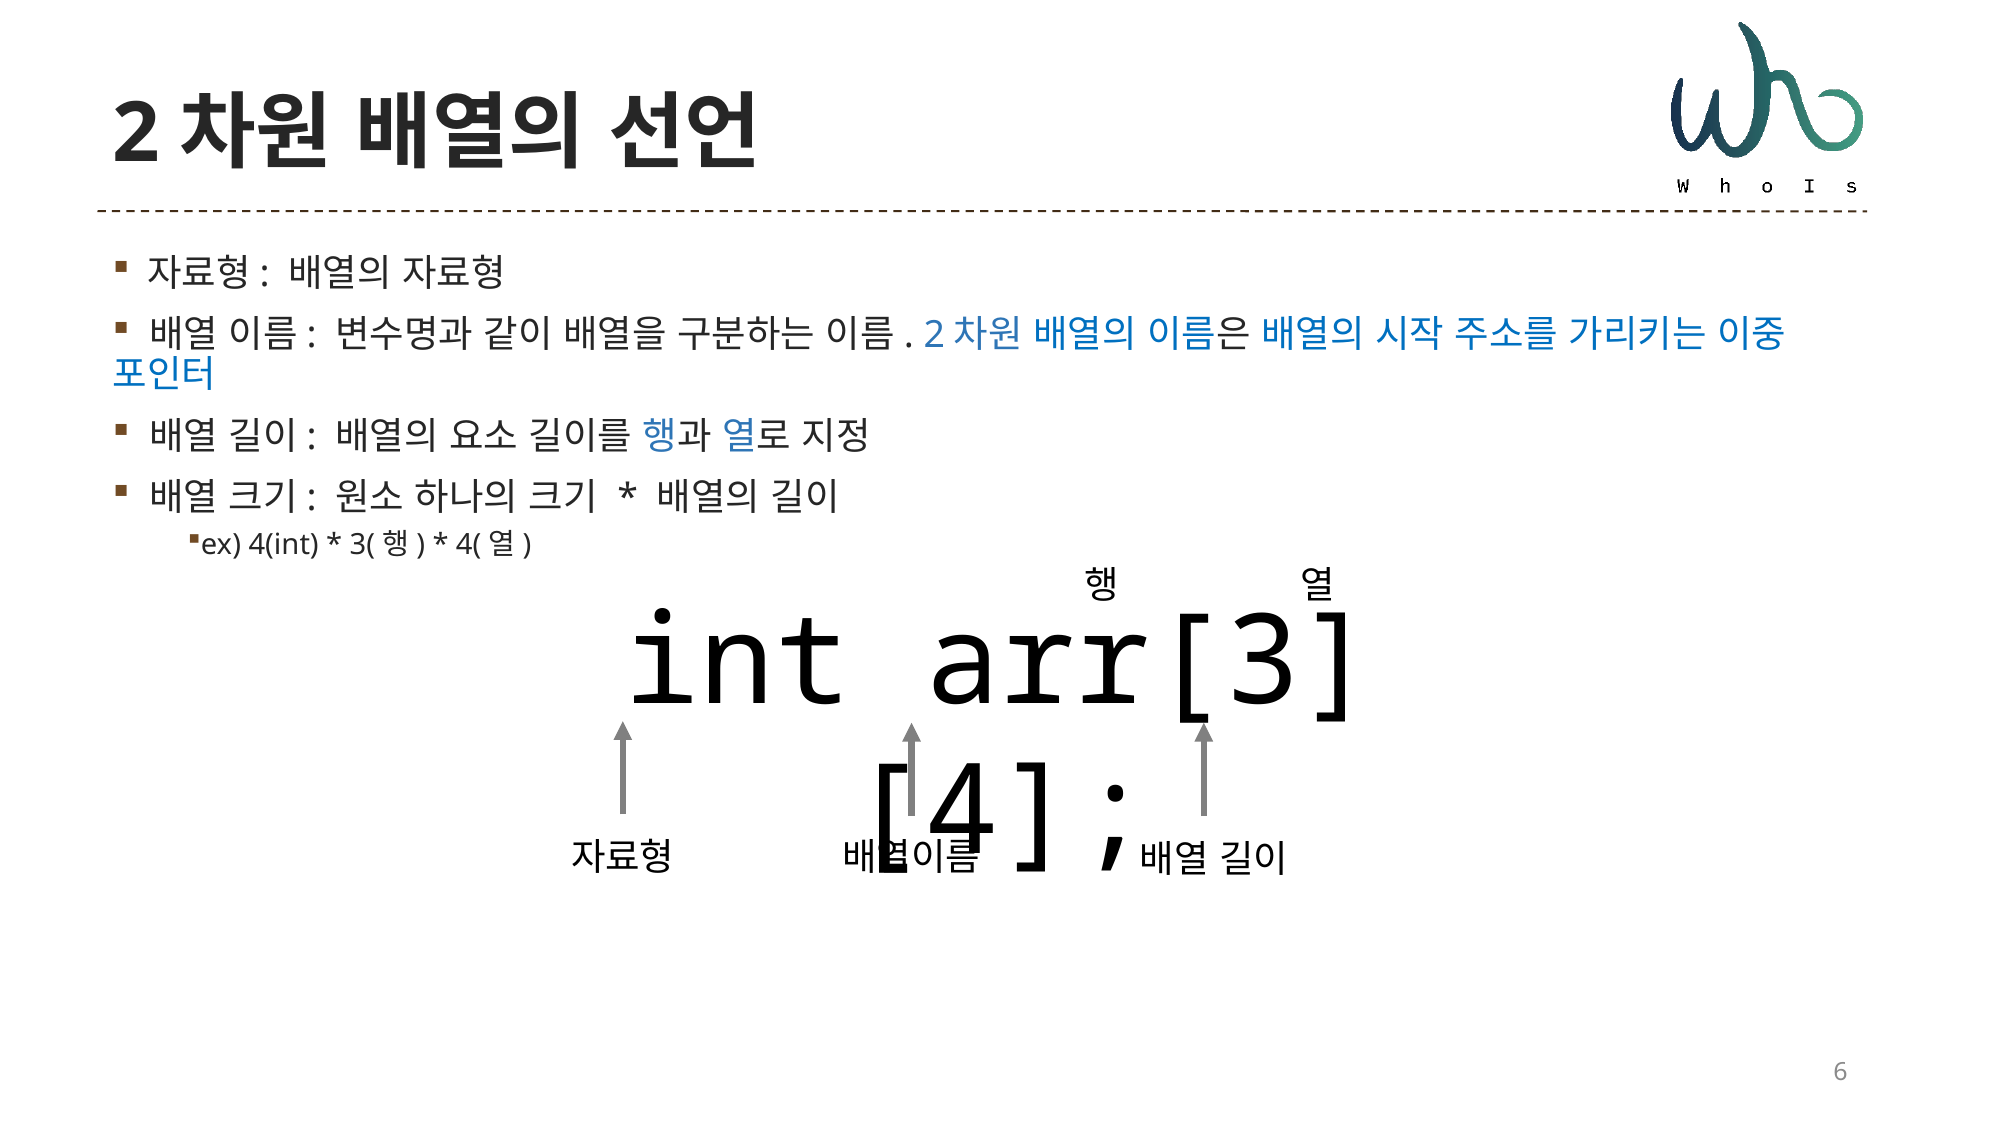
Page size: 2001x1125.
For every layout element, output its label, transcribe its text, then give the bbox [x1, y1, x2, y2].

text_box 행 [1069, 553, 1134, 613]
text_box 배열 길이 [1090, 827, 1338, 887]
picture [1671, 22, 1863, 201]
text_box 자료형 [542, 825, 703, 886]
text_box int arr[3][4]; [506, 571, 1494, 887]
text_box 배열이름 [788, 825, 1035, 886]
text_box 열 [1286, 553, 1351, 613]
text_box 2차원 배열의 선언 [97, 70, 1446, 186]
text_box 자료형: 배열의 자료형 배열 이름: 변수명과 같이 배열을 구분하는 이름. 2차원 배열의 이름은 배열의 시작 주소를 가리키는 이중 포인터 배열 길이: 배열의 요소 길이를 행과 열로 지정 배열 크기: 원소 하나의 크기 * 배열의 길이 ex) 4(int) * 3(행) * 4(열) [97, 246, 1867, 989]
slide_number 6 [1412, 1042, 1863, 1103]
